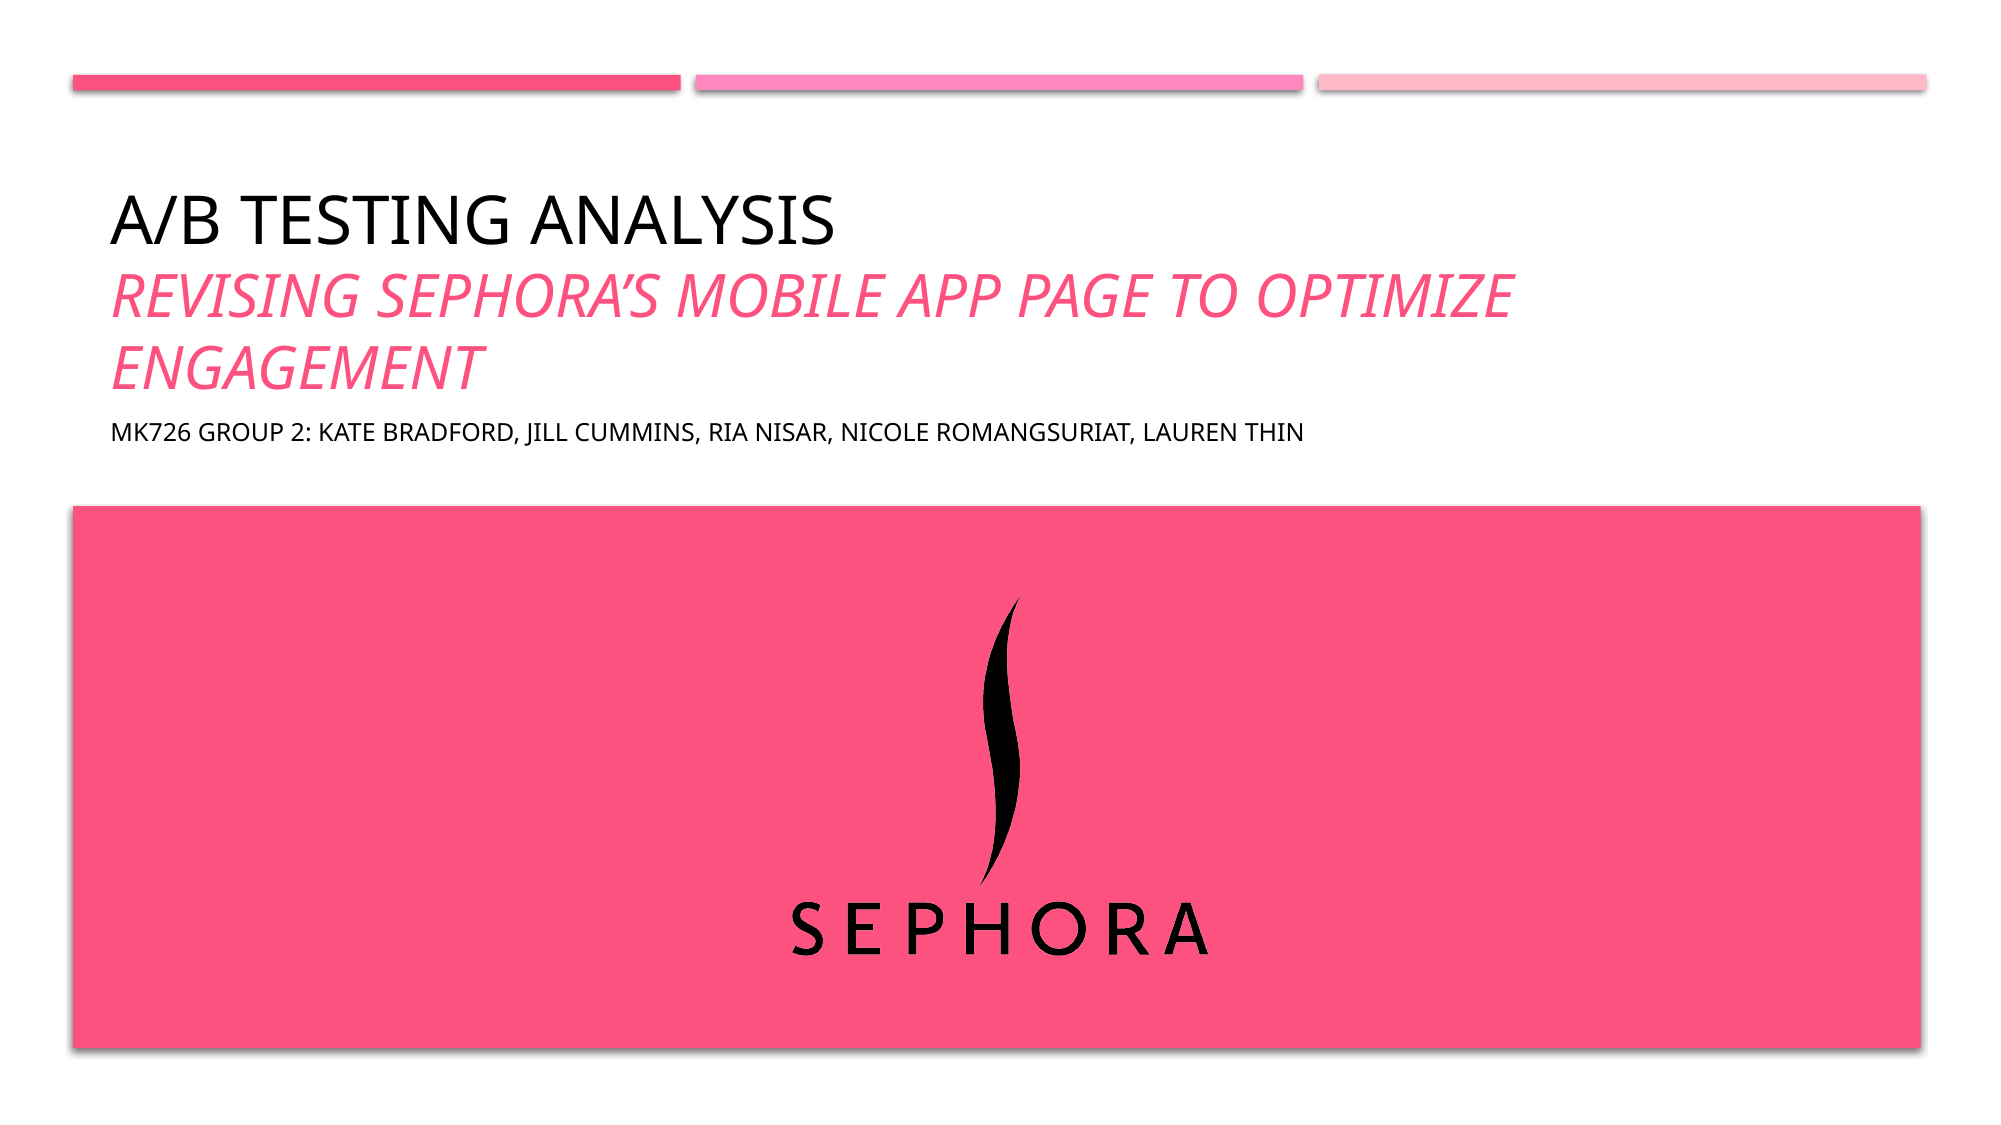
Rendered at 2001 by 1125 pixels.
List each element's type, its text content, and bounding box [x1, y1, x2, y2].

subtitle MK726 Group 2: kate bradford, jill cummins, ria nisar, nicole romangsuriat, lauren thin [95, 409, 1899, 507]
title A/B Testing Analysis Revising Sephora’s Mobile app page to Optimize Engagement [95, 167, 1899, 409]
picture [657, 586, 1337, 970]
